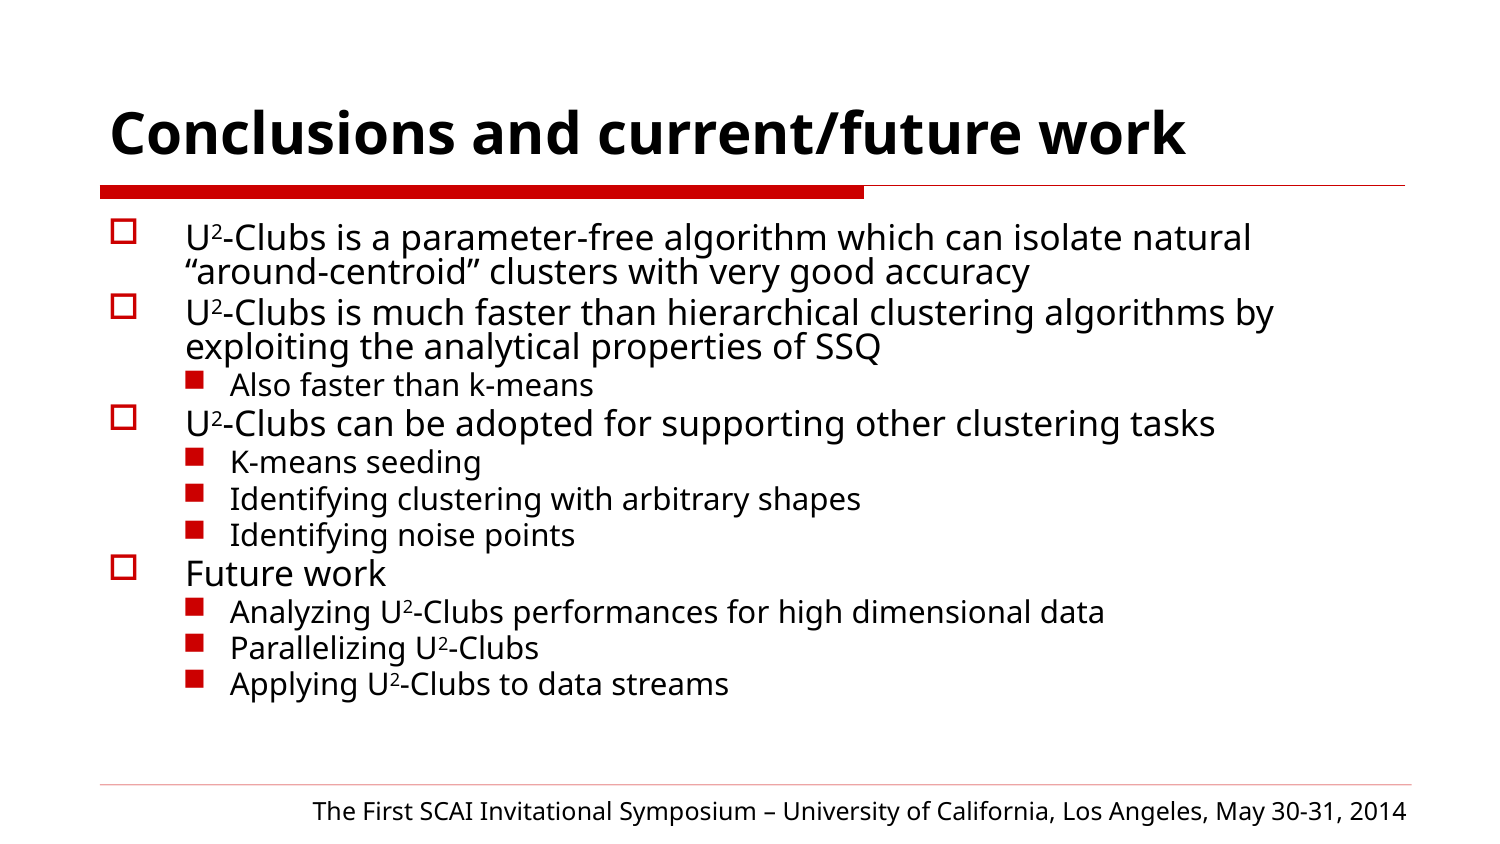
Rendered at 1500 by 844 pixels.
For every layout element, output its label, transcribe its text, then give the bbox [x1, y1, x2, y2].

list U2-Clubs is a parameter-free algorithm which can isolate natural “around-centroid” clusters with very good accuracy U2-Clubs is much faster than hierarchical clustering algorithms by exploiting the analytical properties of SSQ Also faster than k-means U2-Clubs can be adopted for supporting other clustering tasks K-means seeding Identifying clustering with arbitrary shapes Identifying noise points Future work Analyzing U2-Clubs performances for high dimensional data Parallelizing U2-Clubs Applying U2-Clubs to data streams [92, 215, 1412, 777]
title Conclusions and current/future work [93, 37, 1407, 174]
